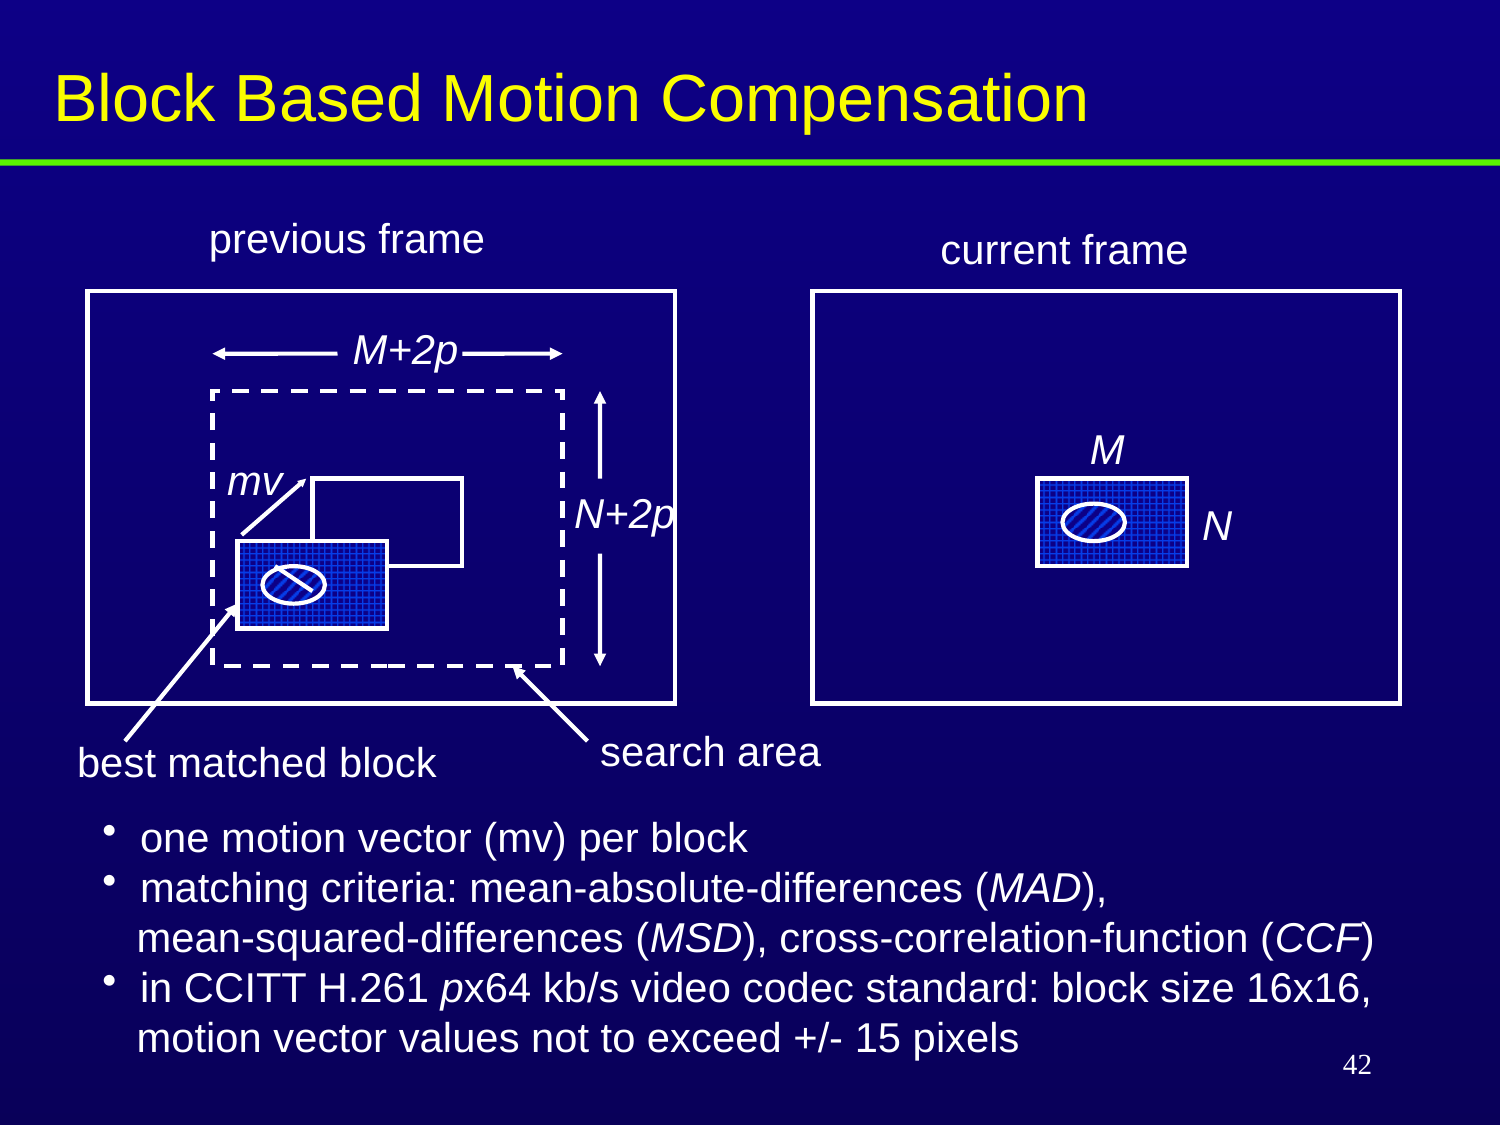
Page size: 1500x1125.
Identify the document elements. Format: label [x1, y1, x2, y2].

text_box [925, 215, 1204, 281]
text_box [62, 290, 837, 794]
slide_number [1074, 1024, 1388, 1101]
text_box [87, 803, 1397, 1068]
text_box [37, 46, 1106, 142]
text_box [812, 290, 1401, 704]
text_box [194, 204, 501, 270]
